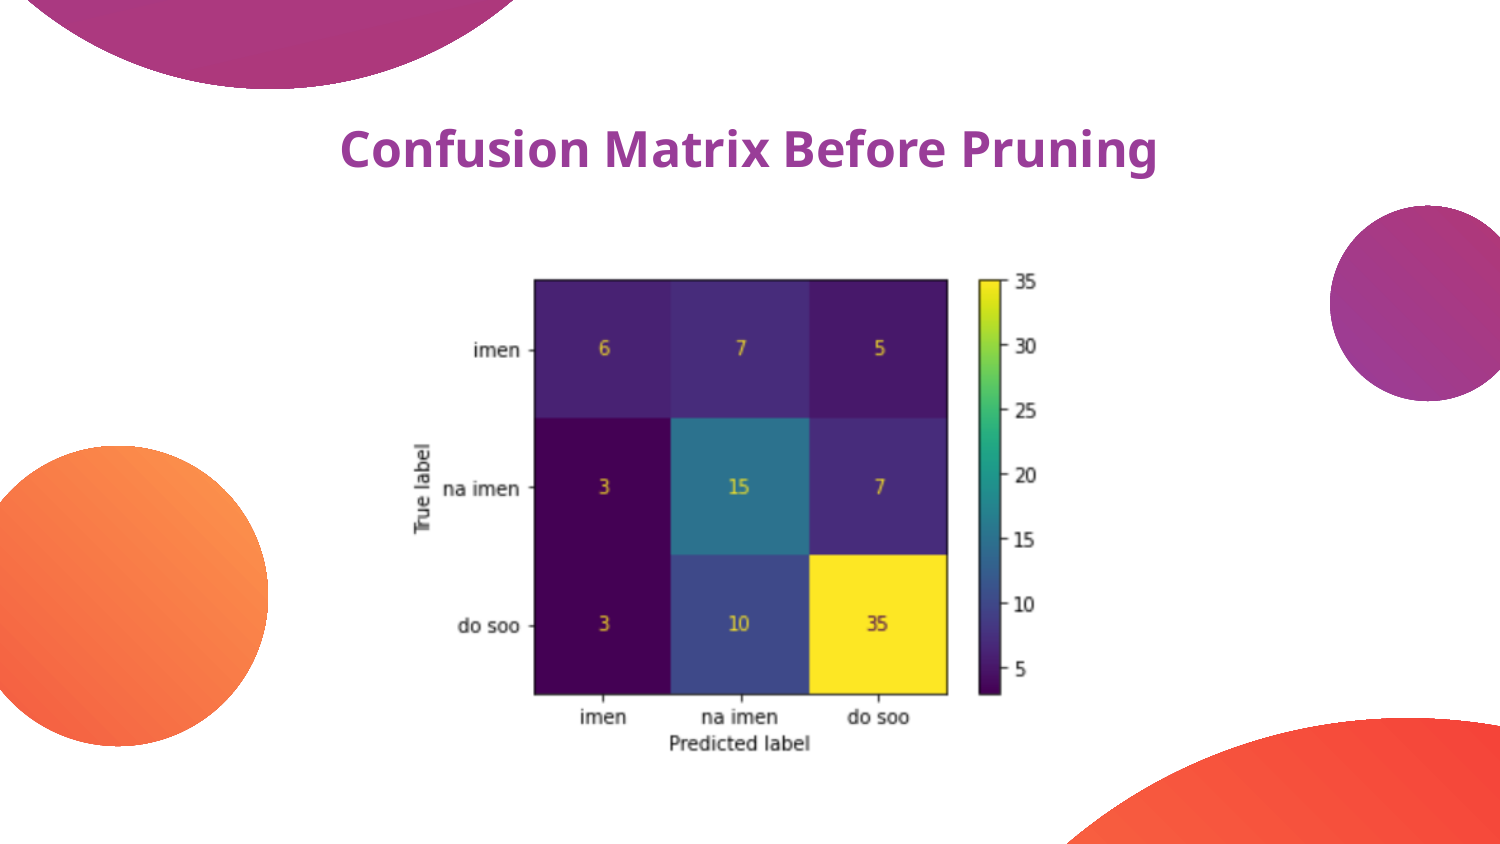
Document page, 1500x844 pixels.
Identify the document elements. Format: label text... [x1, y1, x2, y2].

title Confusion Matrix Before Pruning [118, 102, 1382, 197]
picture [380, 249, 1087, 771]
